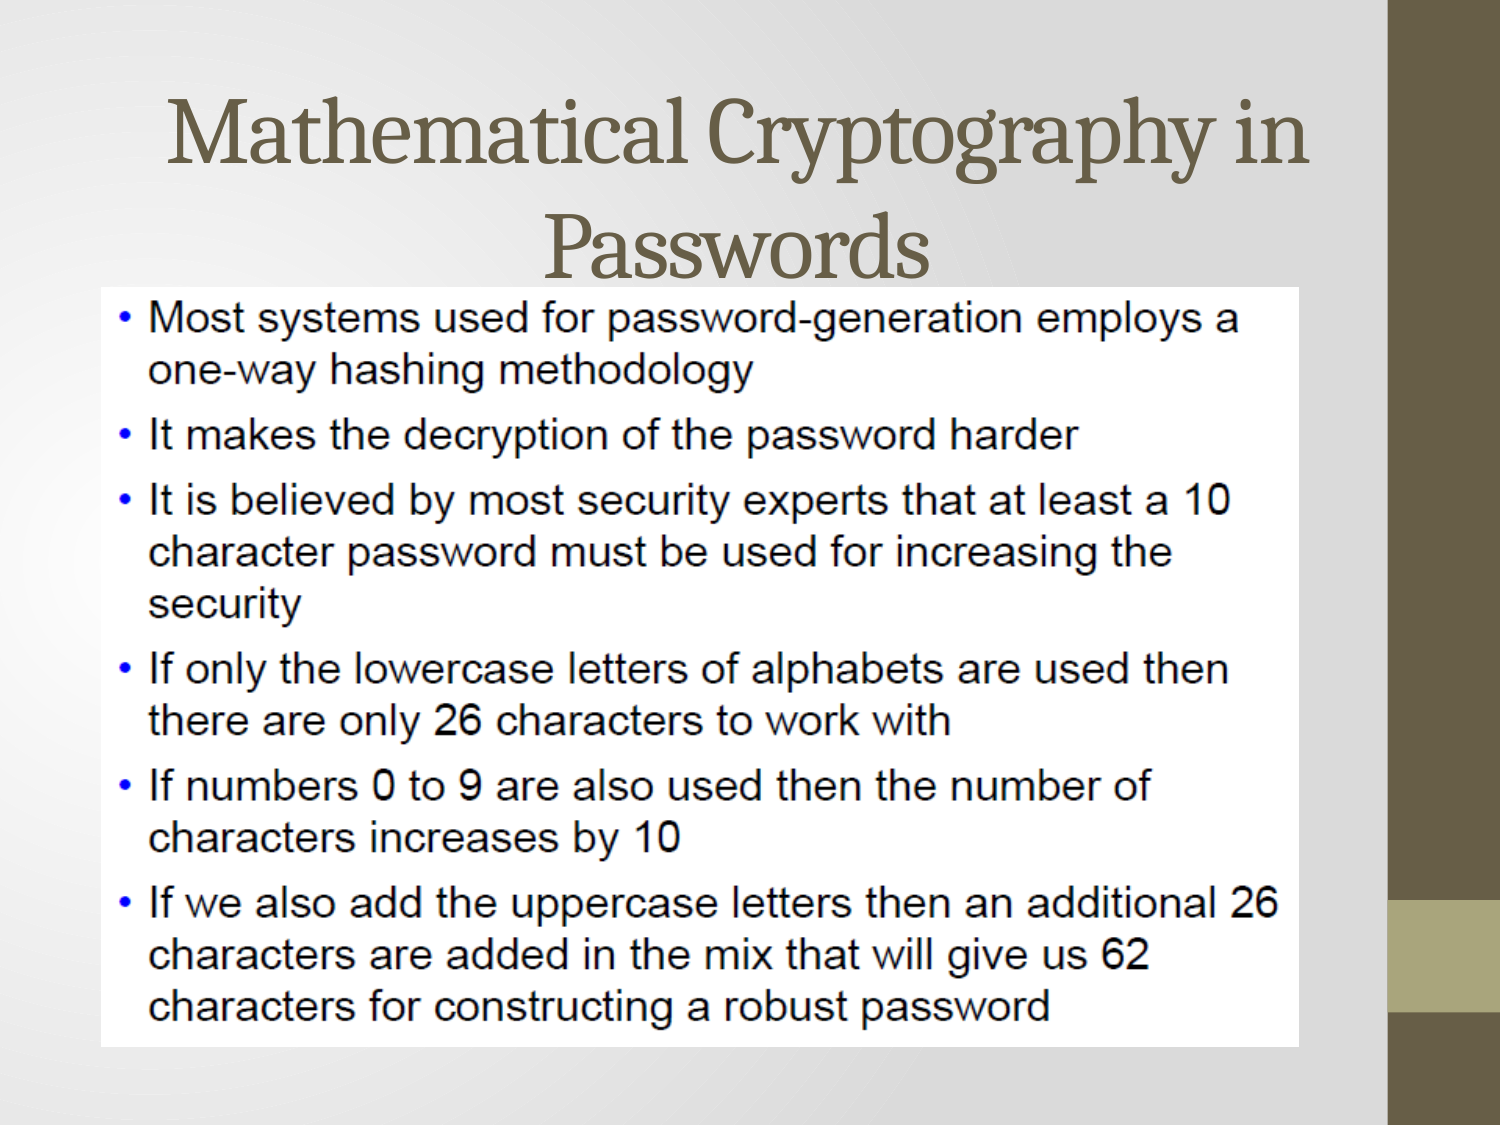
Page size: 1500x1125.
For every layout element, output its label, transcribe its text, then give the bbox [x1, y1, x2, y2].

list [100, 286, 1299, 1048]
title Mathematical Cryptography in Passwords [99, 87, 1375, 279]
